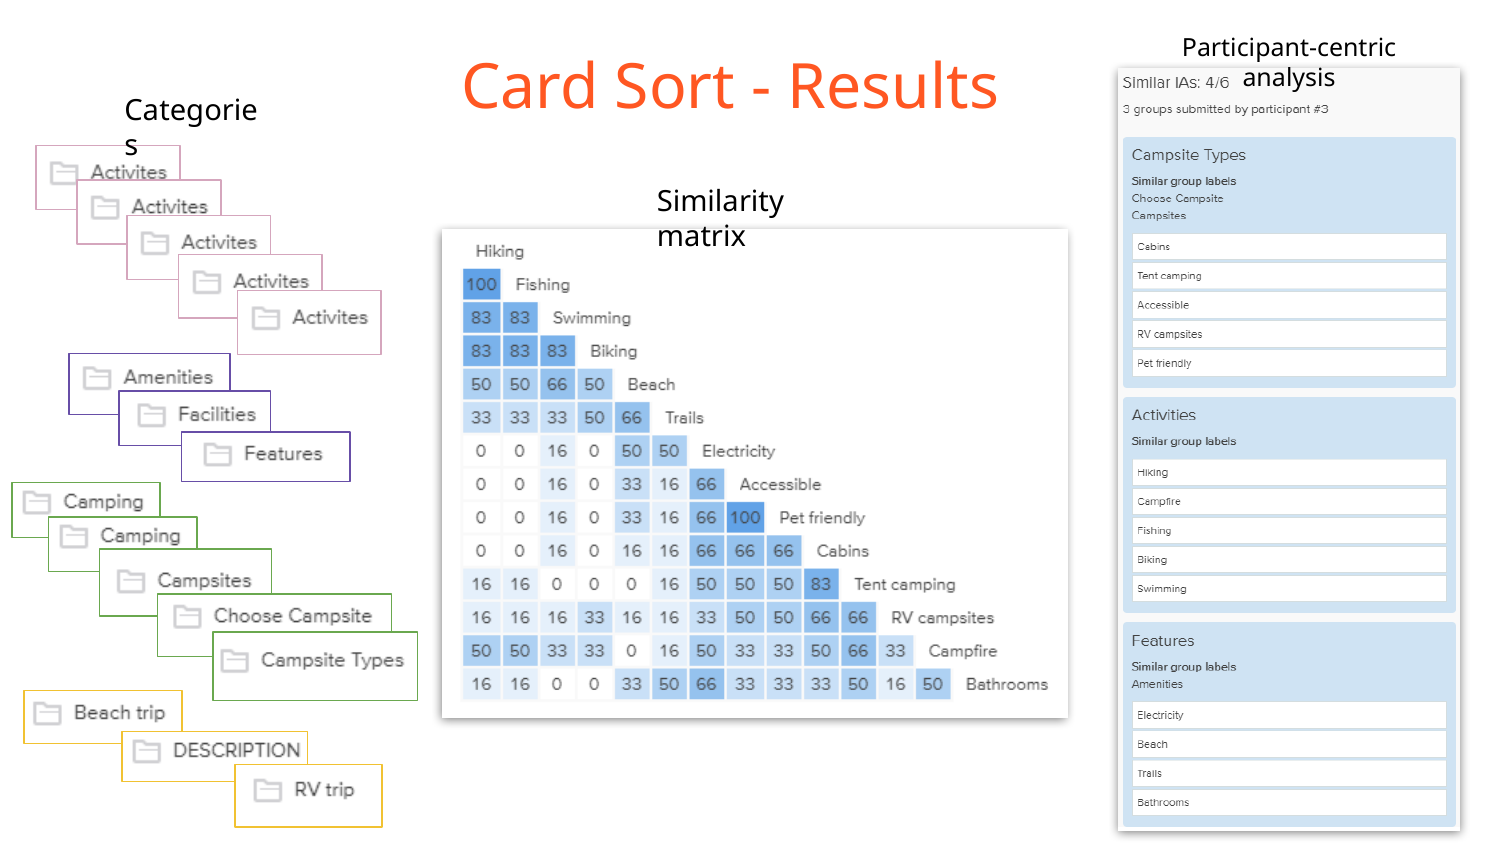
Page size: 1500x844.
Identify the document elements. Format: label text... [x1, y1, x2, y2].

picture [36, 146, 381, 354]
text_box Categories [109, 76, 280, 140]
picture [24, 691, 382, 827]
text_box Similarity matrix [641, 167, 880, 228]
picture [69, 354, 350, 482]
title Card Sort - Results [31, 31, 1118, 125]
picture [441, 229, 1068, 719]
picture [12, 483, 418, 700]
picture [1118, 68, 1461, 831]
text_box Participant-centric analysis [1118, 16, 1460, 68]
